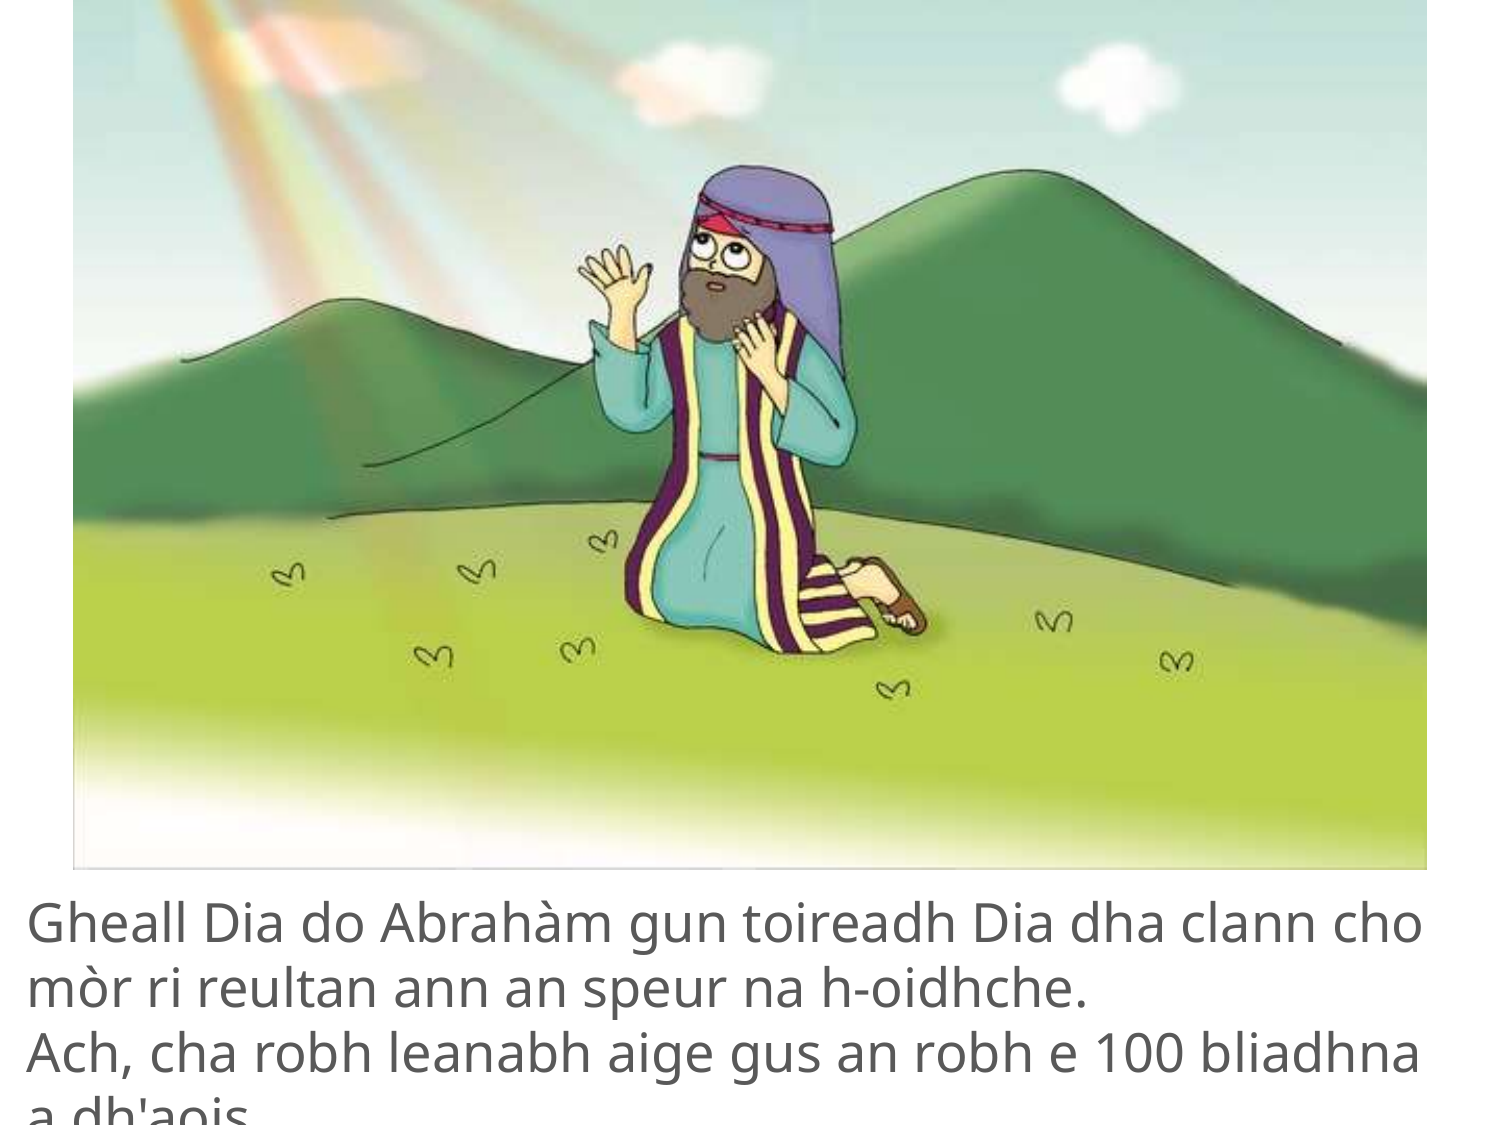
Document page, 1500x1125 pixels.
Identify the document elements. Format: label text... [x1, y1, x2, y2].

text_box Gheall Dia do Abrahàm gun toireadh Dia dha clann cho mòr ri reultan ann an speur na h-oidhche. Ach, cha robh leanabh aige gus an robh e 100 bliadhna a dh'aois. [11, 881, 1483, 1125]
picture [73, 0, 1427, 870]
